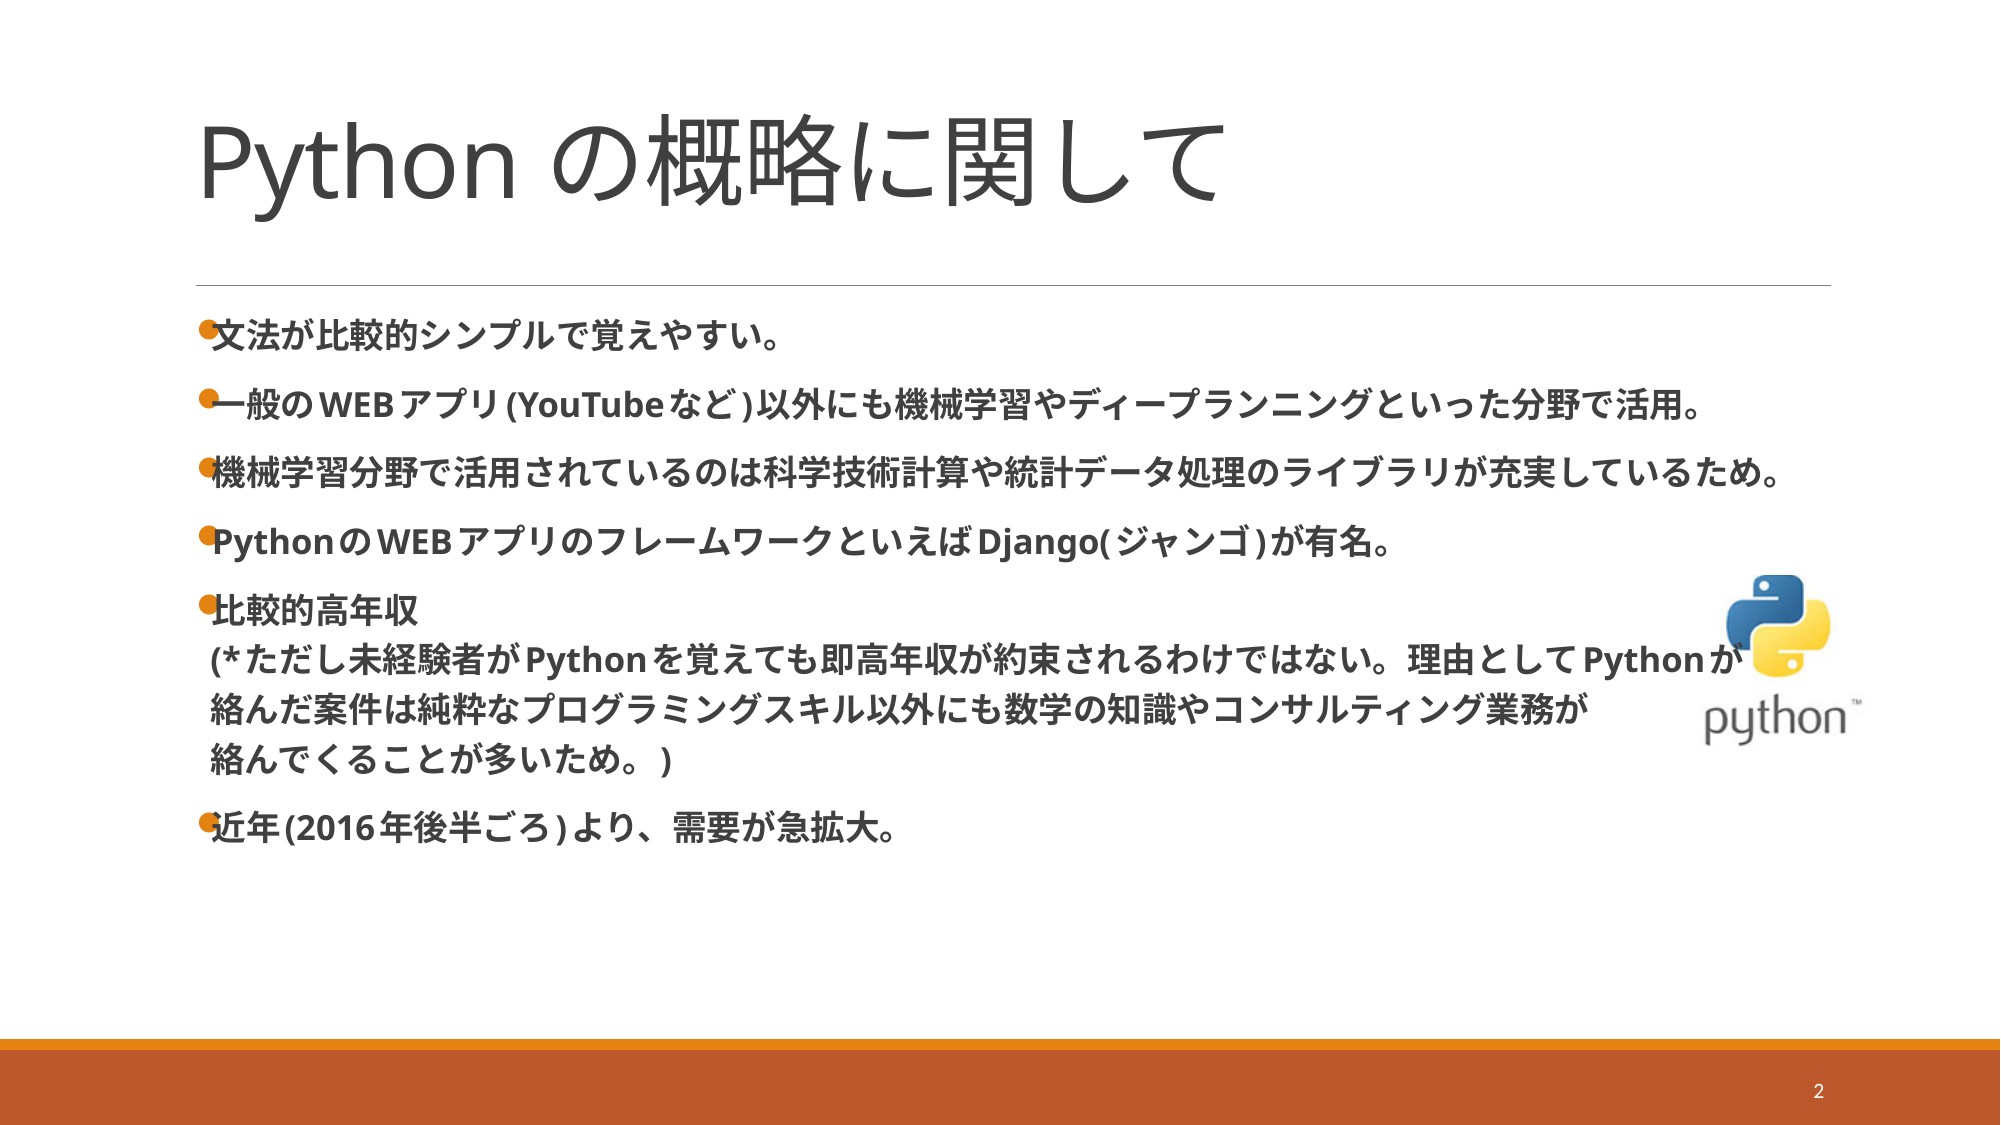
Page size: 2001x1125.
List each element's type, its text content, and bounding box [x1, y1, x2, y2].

list 文法が比較的シンプルで覚えやすい。 一般のWEBアプリ(YouTubeなど)以外にも機械学習やディープランニングといった分野で活用。 機械学習分野で活用されているのは科学技術計算や統計データ処理のライブラリが充実しているため。 PythonのWEBアプリのフレームワークといえばDjango(ジャンゴ)が有名。 比較的高年収 (*ただし未経験者がPythonを覚えても即高年収が約束されるわけではない。理由としてPythonが 絡んだ案件は純粋なプログラミングスキル以外にも数学の知識やコンサルティング業務が 絡んでくることが多いため。) 近年(2016年後半ごろ)より、需要が急拡大。 [196, 297, 1840, 941]
title Pythonの概略に関して [180, 47, 1830, 227]
picture [1689, 574, 1869, 747]
slide_number 2 [1624, 1059, 1840, 1120]
